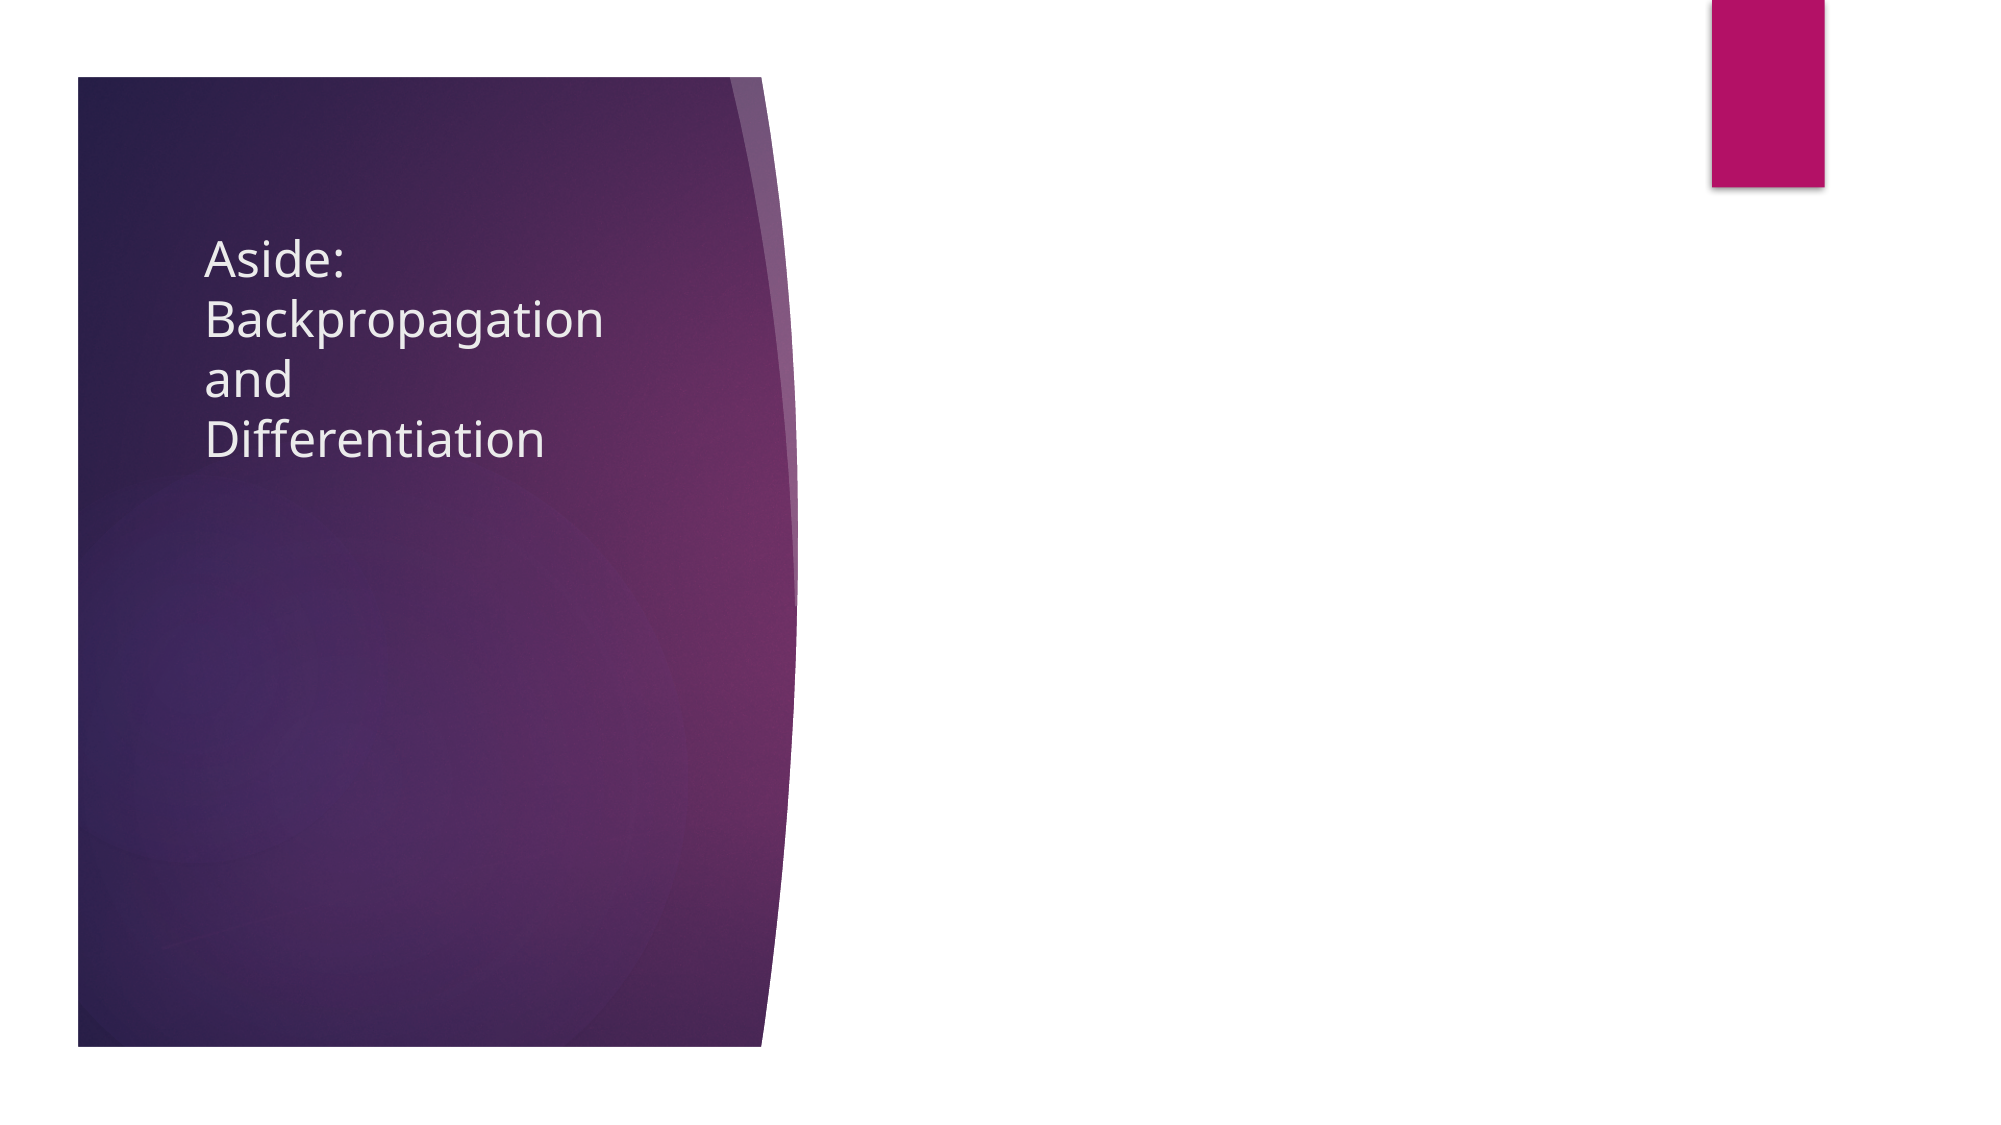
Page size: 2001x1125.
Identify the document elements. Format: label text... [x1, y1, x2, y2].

title Aside: Backpropagation and Differentiation [189, 212, 648, 475]
